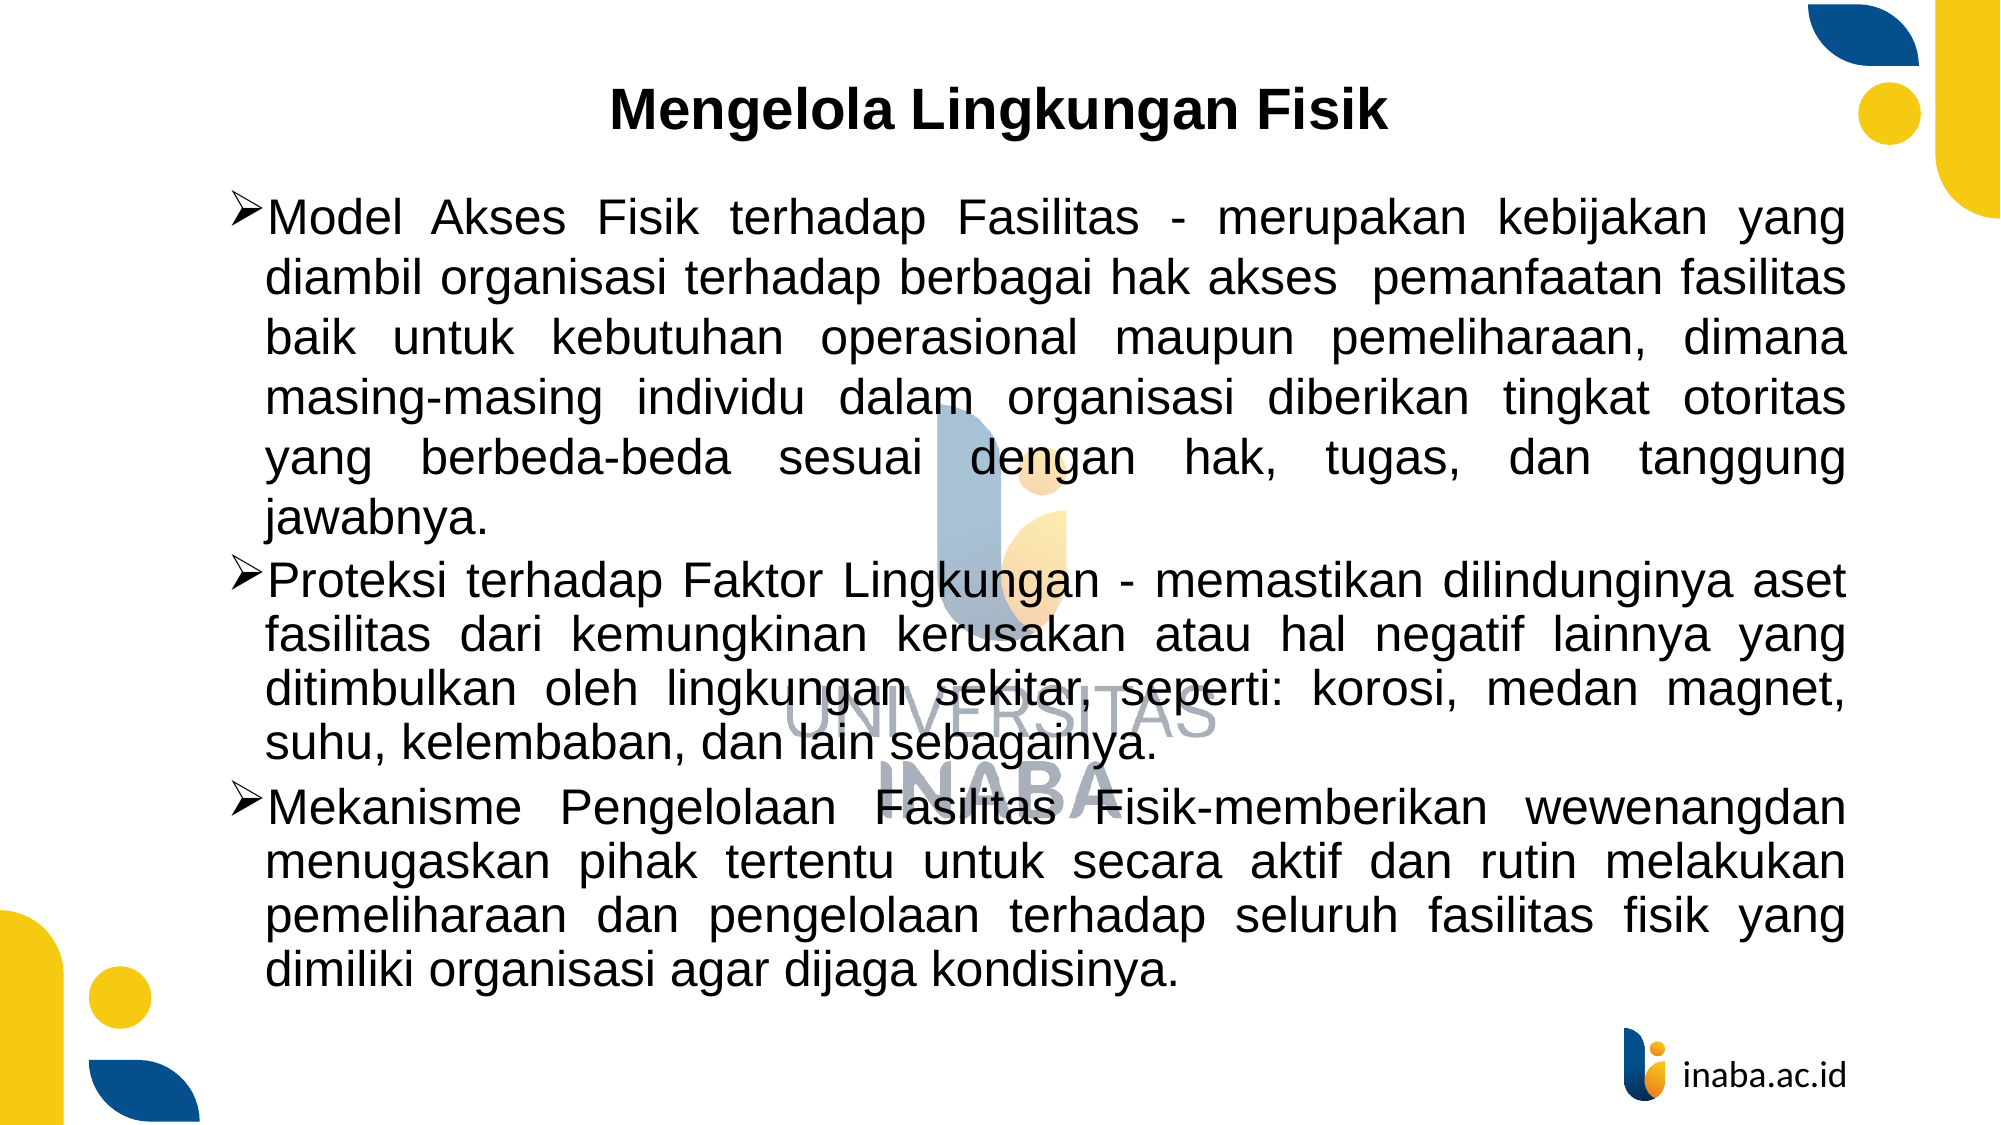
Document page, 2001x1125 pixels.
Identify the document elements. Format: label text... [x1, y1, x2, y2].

title Mengelola Lingkungan Fisik [137, 59, 1863, 163]
picture [1624, 1028, 1665, 1101]
list Model Akses Fisik terhadap Fasilitas - merupakan kebijakan yang diambil organisasi terhadap berbagai hak akses pemanfaatan fasilitas baik untuk kebutuhan operasional maupun pemeliharaan, dimana masing-masing individu dalam organisasi diberikan tingkat otoritas yang berbeda-beda sesuai dengan hak, tugas, dan tanggung jawabnya. Proteksi terhadap Faktor Lingkungan - memastikan dilindunginya aset fasilitas dari kemungkinan kerusakan atau hal negatif lainnya yang ditimbulkan oleh lingkungan sekitar, seperti: korosi, medan magnet, suhu, kelembaban, dan lain sebagainya. Mekanisme Pengelolaan Fasilitas Fisik-memberikan wewenangdan menugaskan pihak tertentu untuk secara aktif dan rutin melakukan pemeliharaan dan pengelolaan terhadap seluruh fasilitas fisik yang dimiliki organisasi agar dijaga kondisinya. [137, 176, 1863, 1014]
